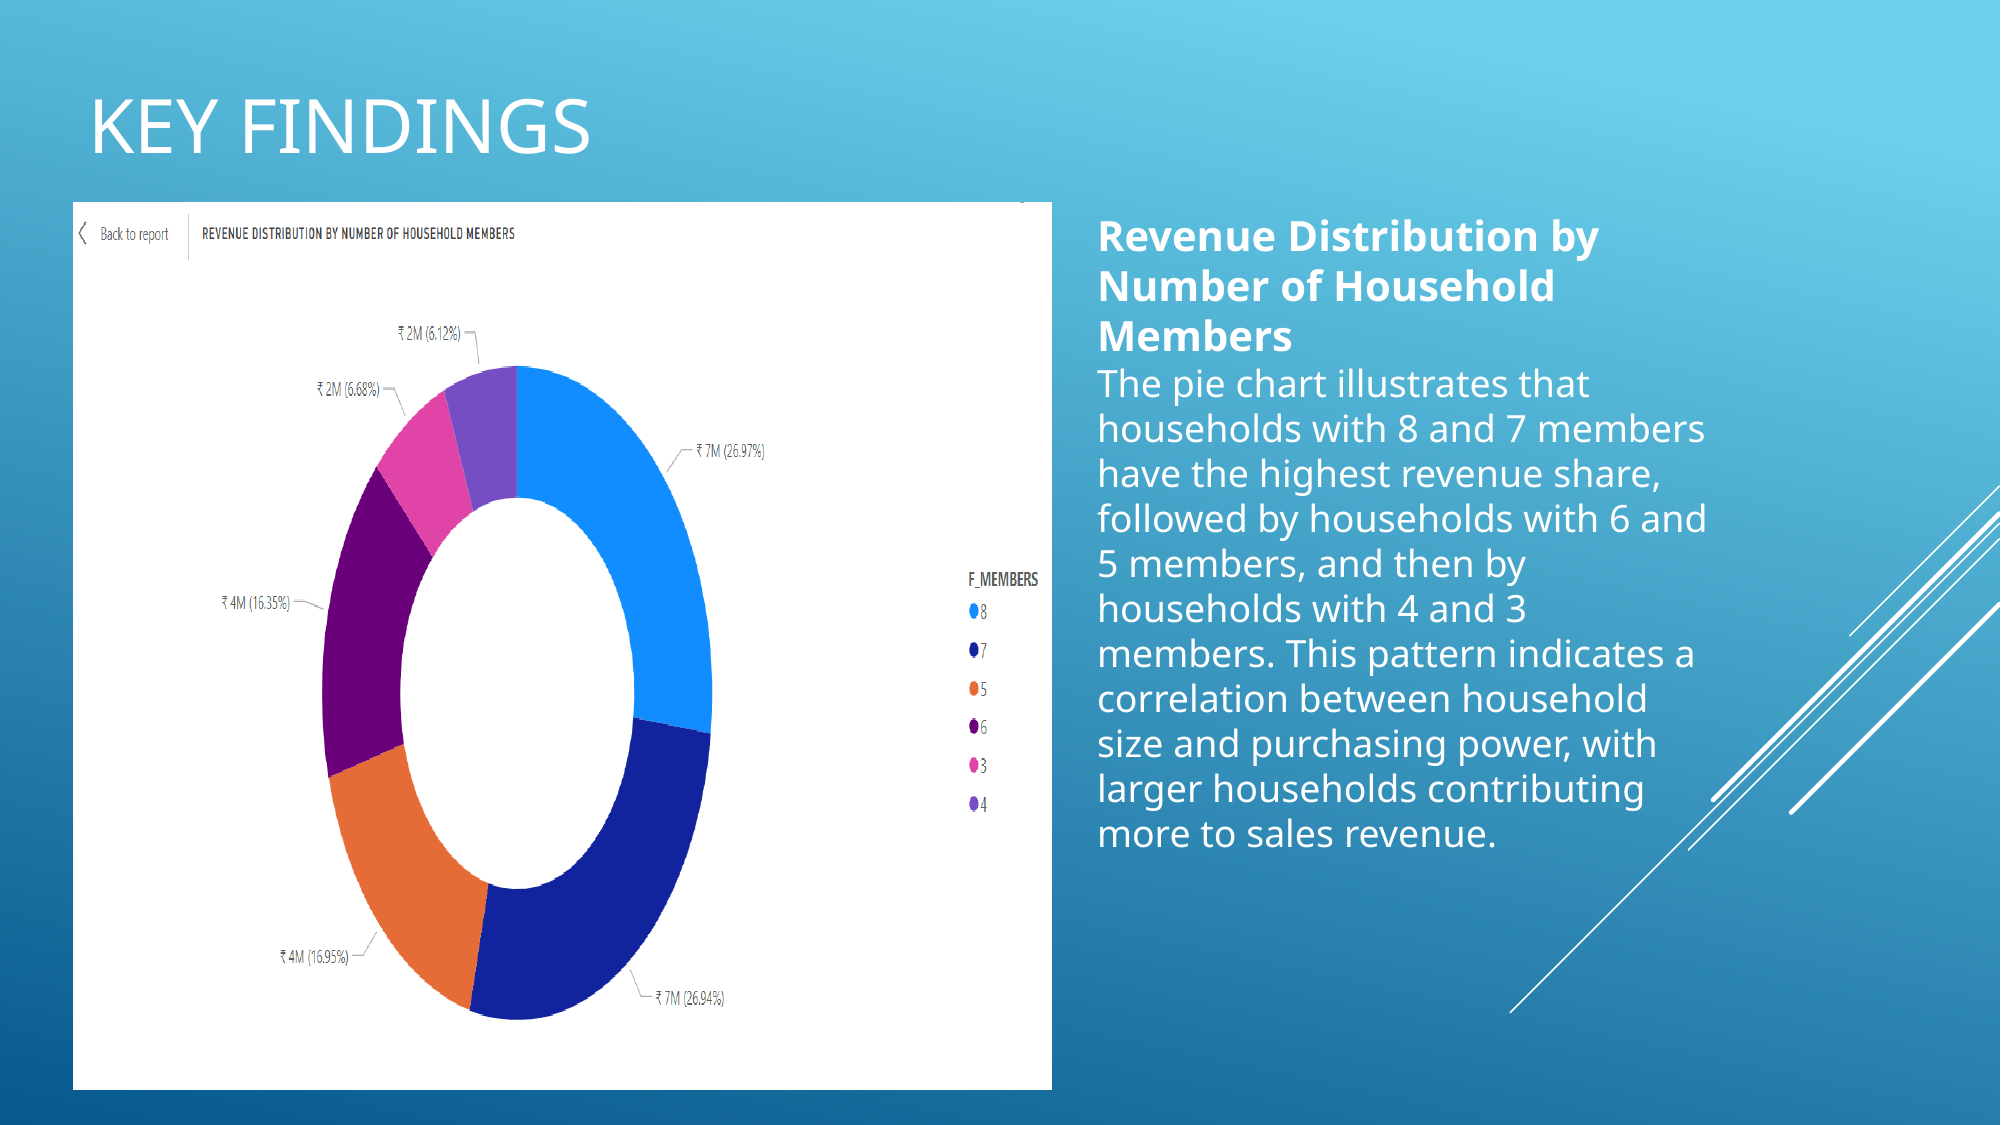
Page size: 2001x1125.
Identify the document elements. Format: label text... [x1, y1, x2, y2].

text_box Revenue Distribution by Number of Household Members The pie chart illustrates that households with 8 and 7 members have the highest revenue share, followed by households with 6 and 5 members, and then by households with 4 and 3 members. This pattern indicates a correlation between household size and purchasing power, with larger households contributing more to sales revenue. [1082, 202, 1727, 863]
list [72, 202, 1052, 1090]
title Key Findings [73, 0, 1474, 248]
